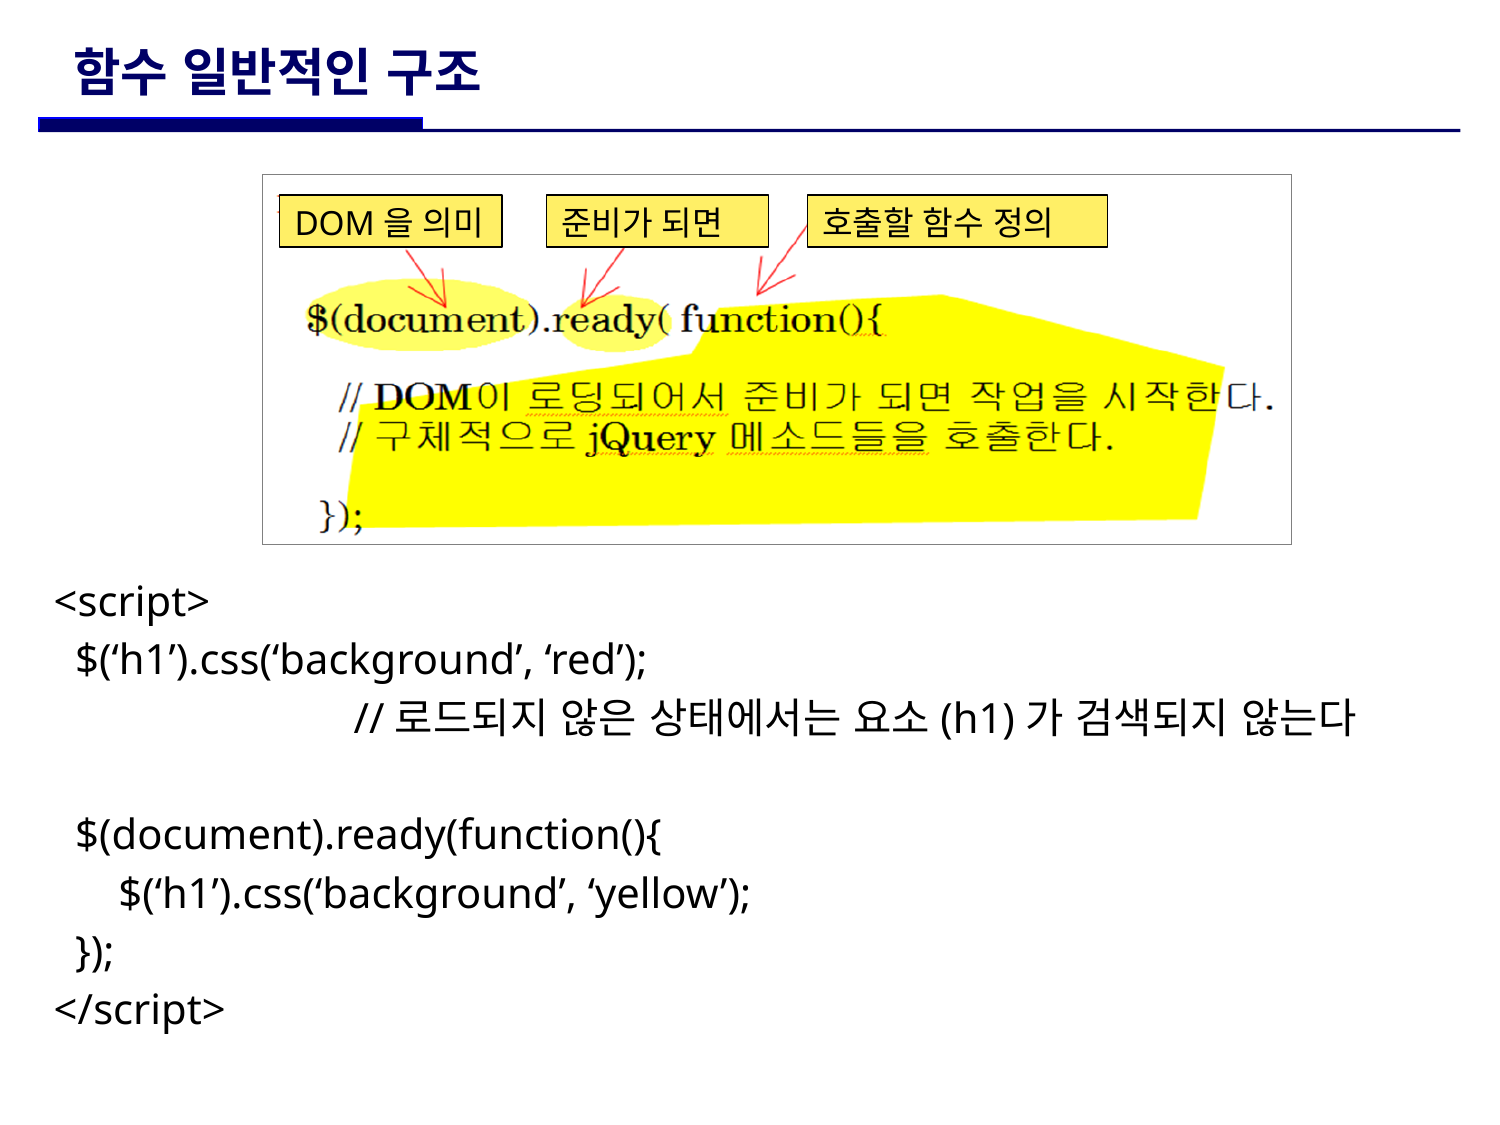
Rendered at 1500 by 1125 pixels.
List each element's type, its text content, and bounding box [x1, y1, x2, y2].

title 함수 일반적인 구조 [58, 31, 1077, 110]
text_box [262, 174, 1292, 545]
list <script> $(‘h1’).css(‘background’, ‘red’); //로드되지 않은 상태에서는 요소(h1)가 검색되지 않는다 $(document).ready(function(){ $(‘h1’).css(‘background’, ‘yellow’); }); </script> [38, 158, 1454, 1056]
